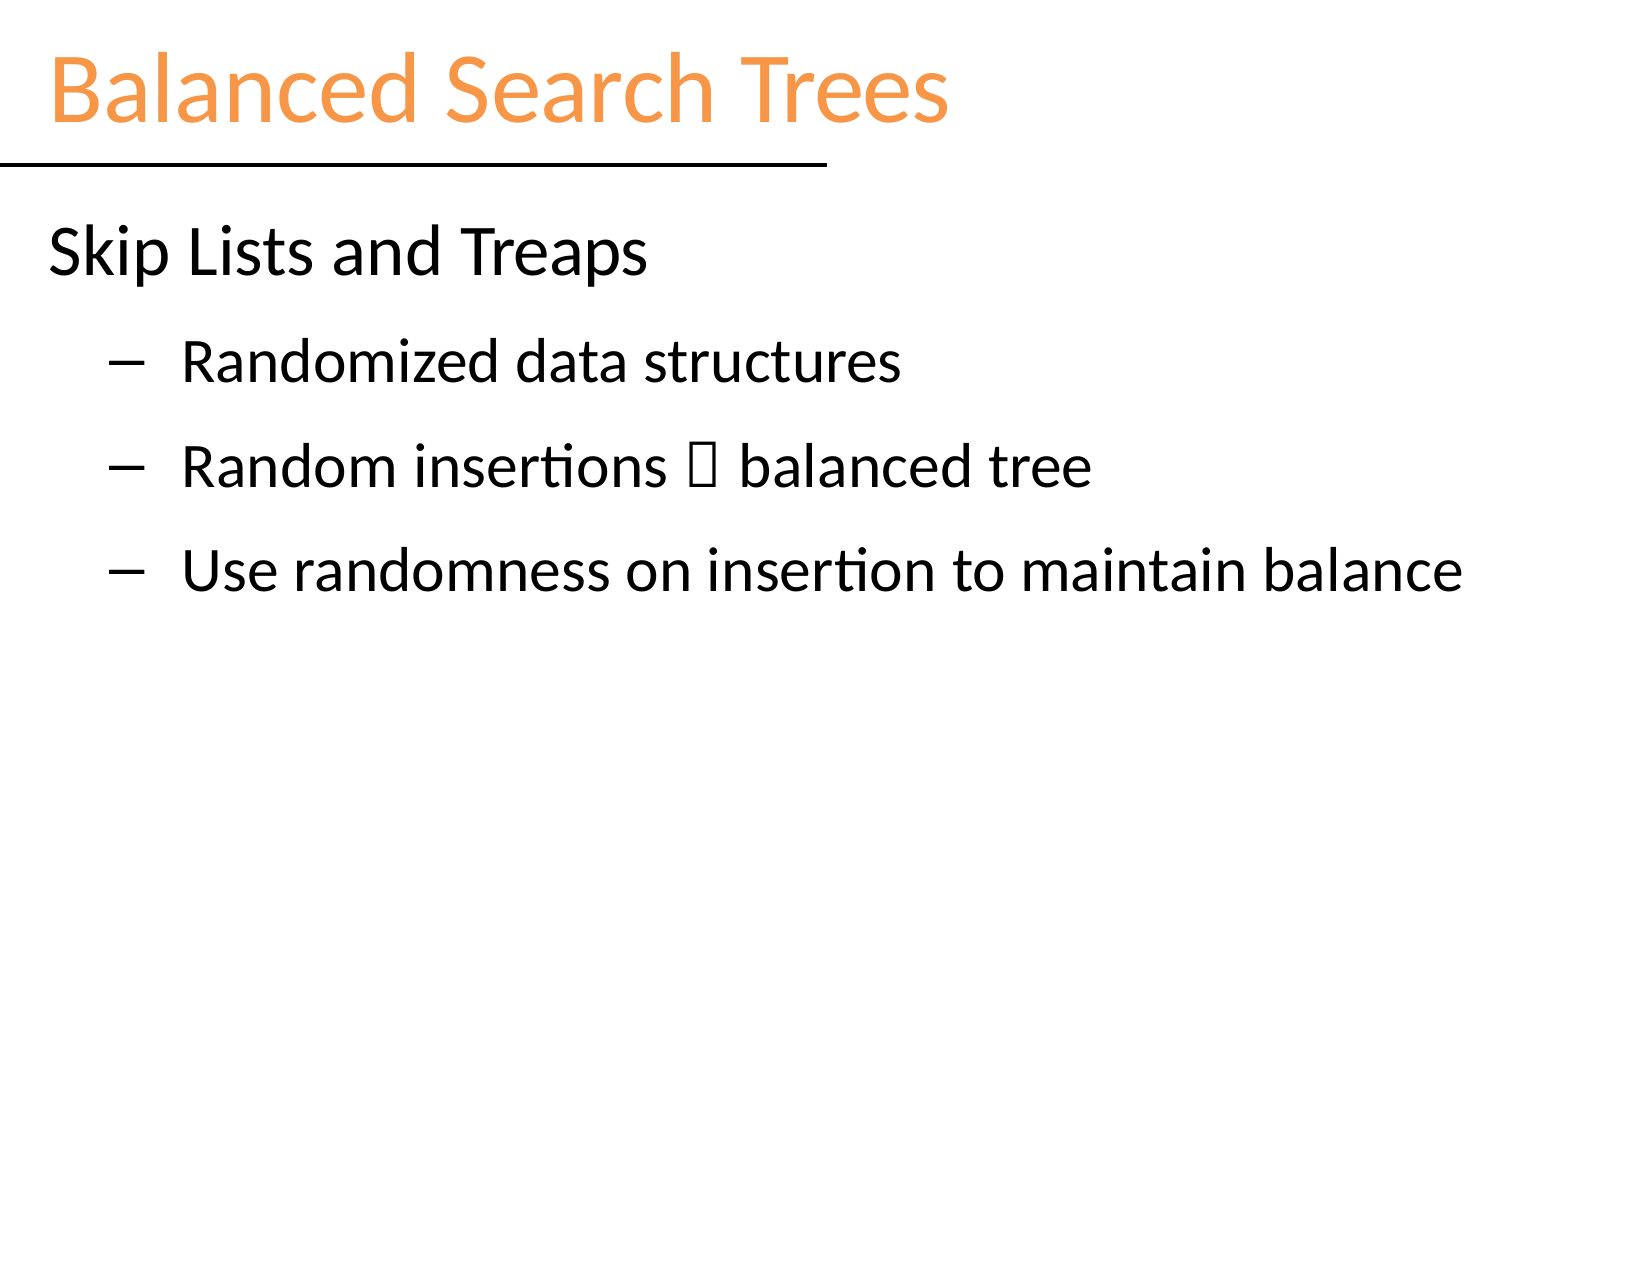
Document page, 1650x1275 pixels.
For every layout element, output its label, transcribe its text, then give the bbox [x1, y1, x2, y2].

title Balanced Search Trees [46, 21, 1604, 234]
list Skip Lists and Treaps Randomized data structures Random insertions  balanced tree Use randomness on insertion to maintain balance [46, 234, 1604, 928]
